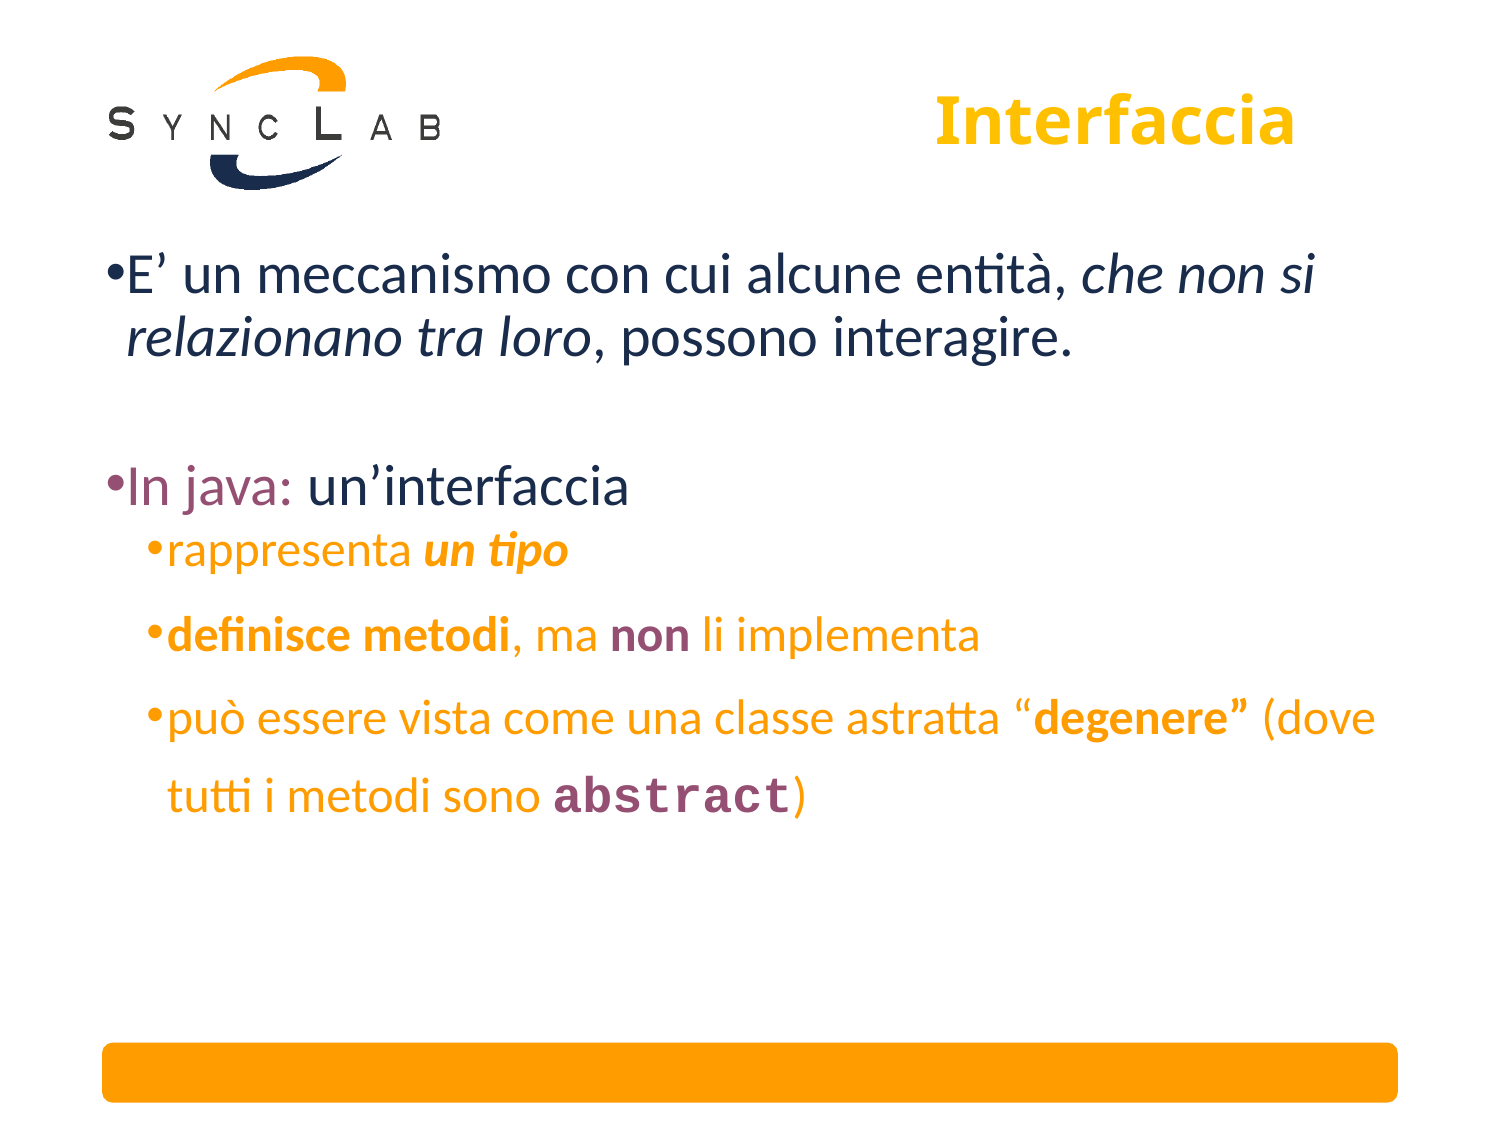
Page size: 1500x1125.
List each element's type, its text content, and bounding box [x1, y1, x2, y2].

list E’ un meccanismo con cui alcune entità, che non si relazionano tra loro, possono interagire. In java: un’interfaccia rappresenta un tipo definisce metodi, ma non li implementa può essere vista come una classe astratta “degenere” (dove tutti i metodi sono abstract) [90, 235, 1397, 911]
title Interfaccia [825, 18, 1408, 228]
picture [103, 52, 445, 193]
